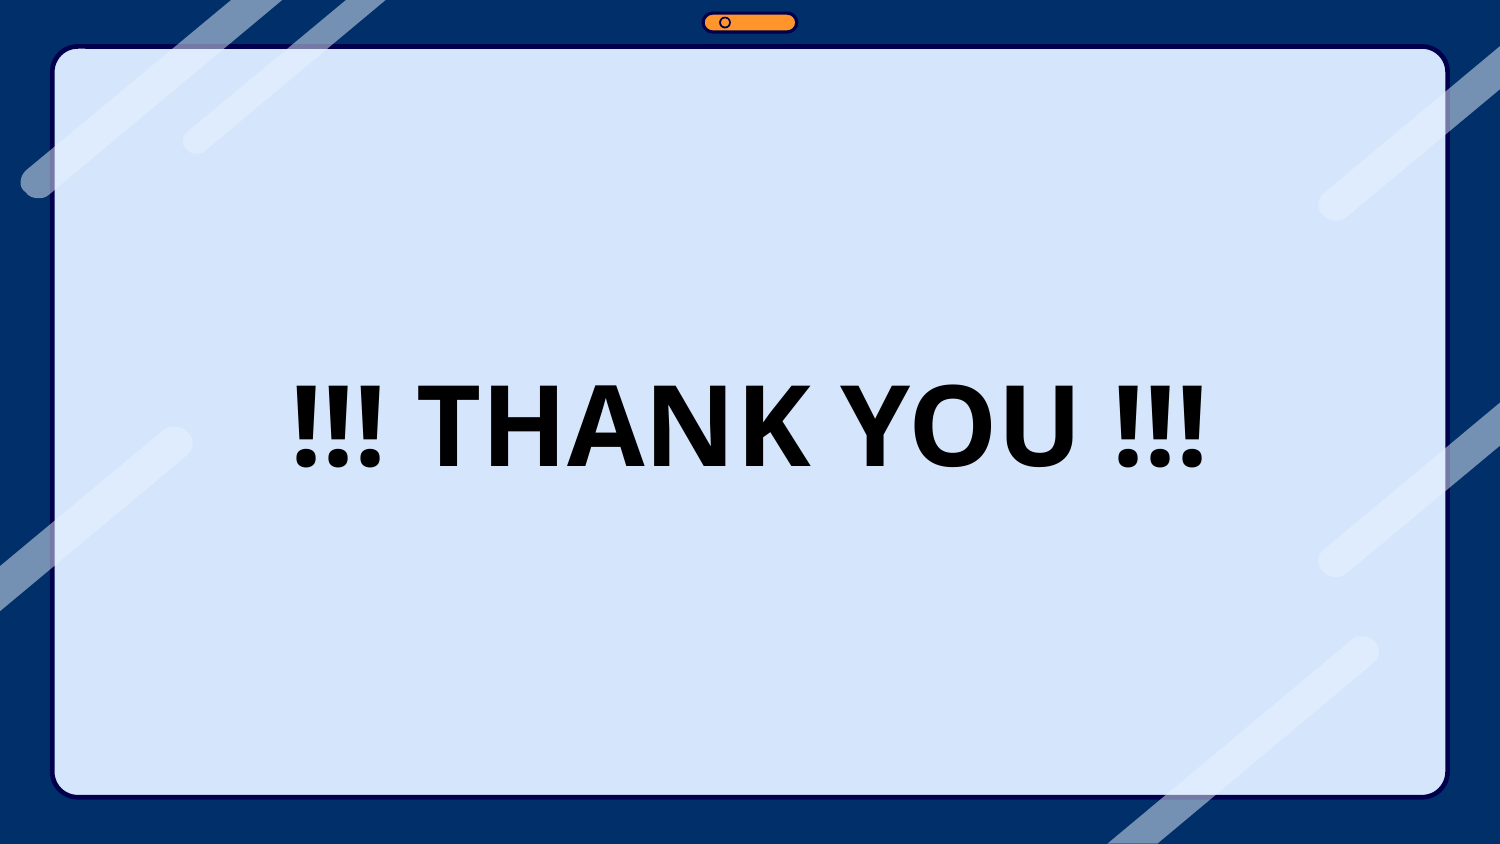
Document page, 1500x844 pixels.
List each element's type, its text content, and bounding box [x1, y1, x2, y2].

text_box !!! THANK YOU !!! [158, 346, 1342, 496]
